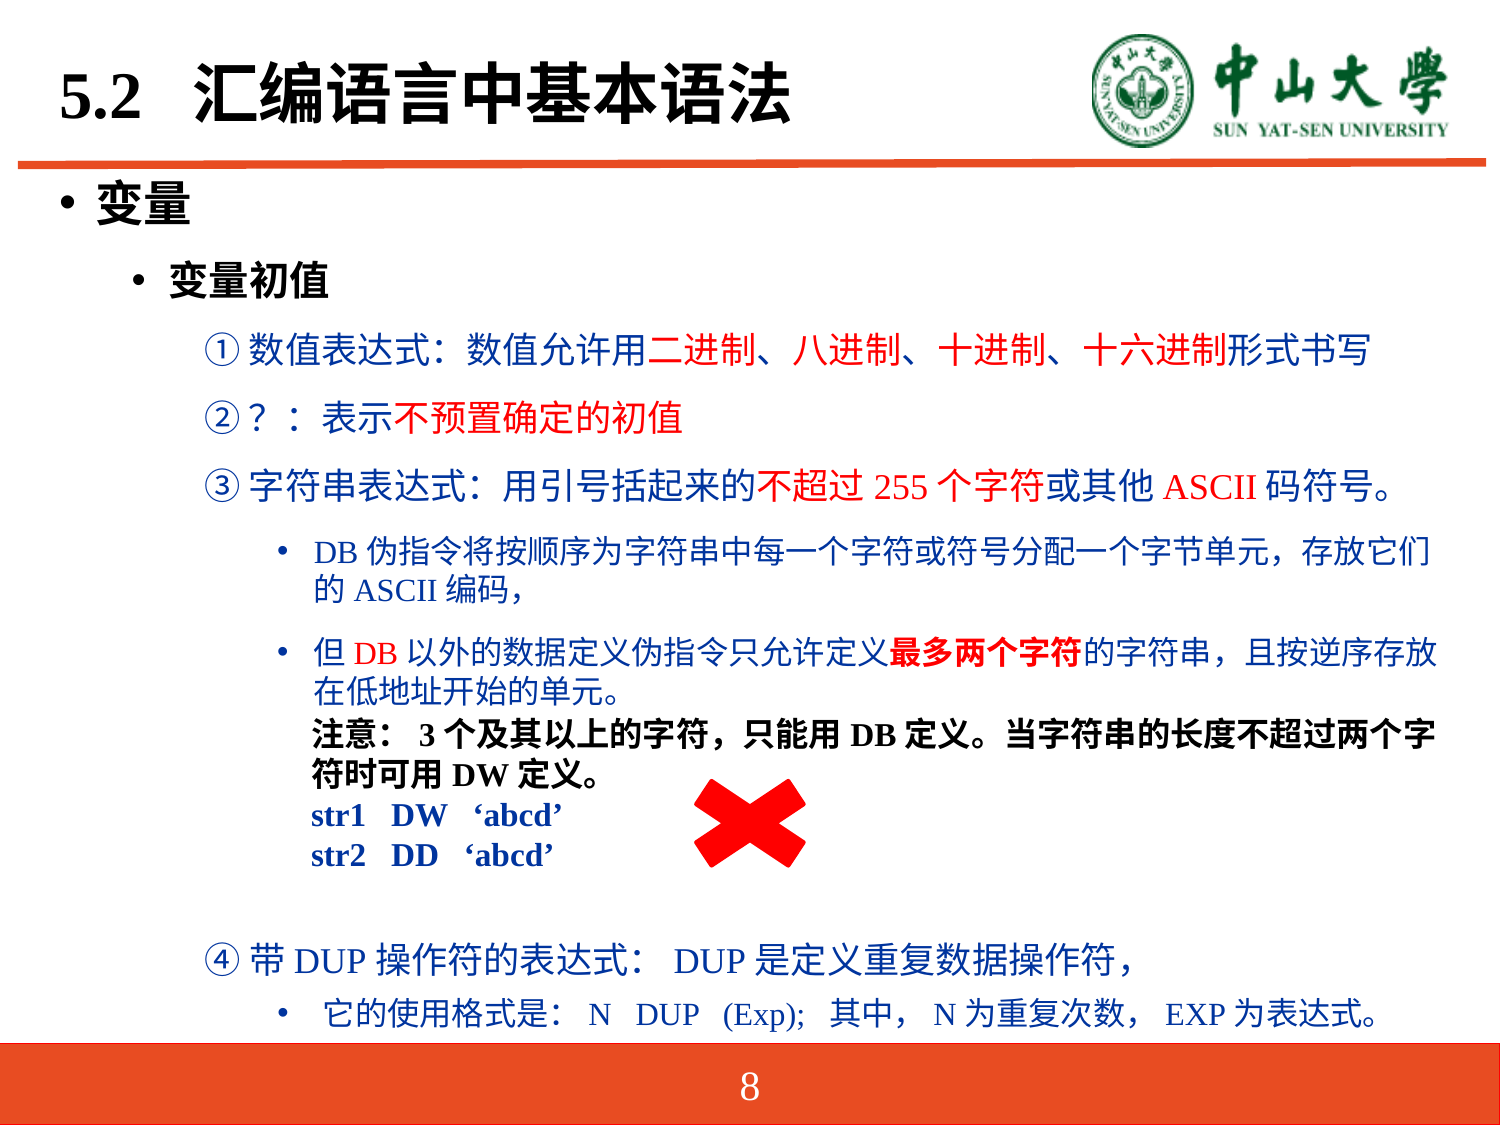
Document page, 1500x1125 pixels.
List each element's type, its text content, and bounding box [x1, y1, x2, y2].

list 变量 变量初值 ①数值表达式：数值允许用二进制、八进制、十进制、十六进制形式书写 ②？：表示不预置确定的初值 ③字符串表达式：用引号括起来的不超过255个字符或其他ASCII码符号。 DB伪指令将按顺序为字符串中每一个字符或符号分配一个字节单元，存放它们的ASCII编码， 但DB以外的数据定义伪指令只允许定义最多两个字符的字符串，且按逆序存放在低地址开始的单元。 ④带DUP操作符的表达式：DUP是定义重复数据操作符， 它的使用格式是：N DUP (Exp); 其中，N为重复次数，EXP为表达式。 [44, 164, 1461, 1042]
slide_number 8 [581, 1054, 919, 1115]
title 5.2 汇编语言中基本语法 [44, 30, 1461, 163]
text_box 注意：3个及其以上的字符，只能用DB定义。当字符串的长度不超过两个字符时可用DW定义。 str1 DW ‘abcd’ str2 DD ‘abcd’ [296, 705, 1456, 881]
text_box [696, 781, 804, 866]
